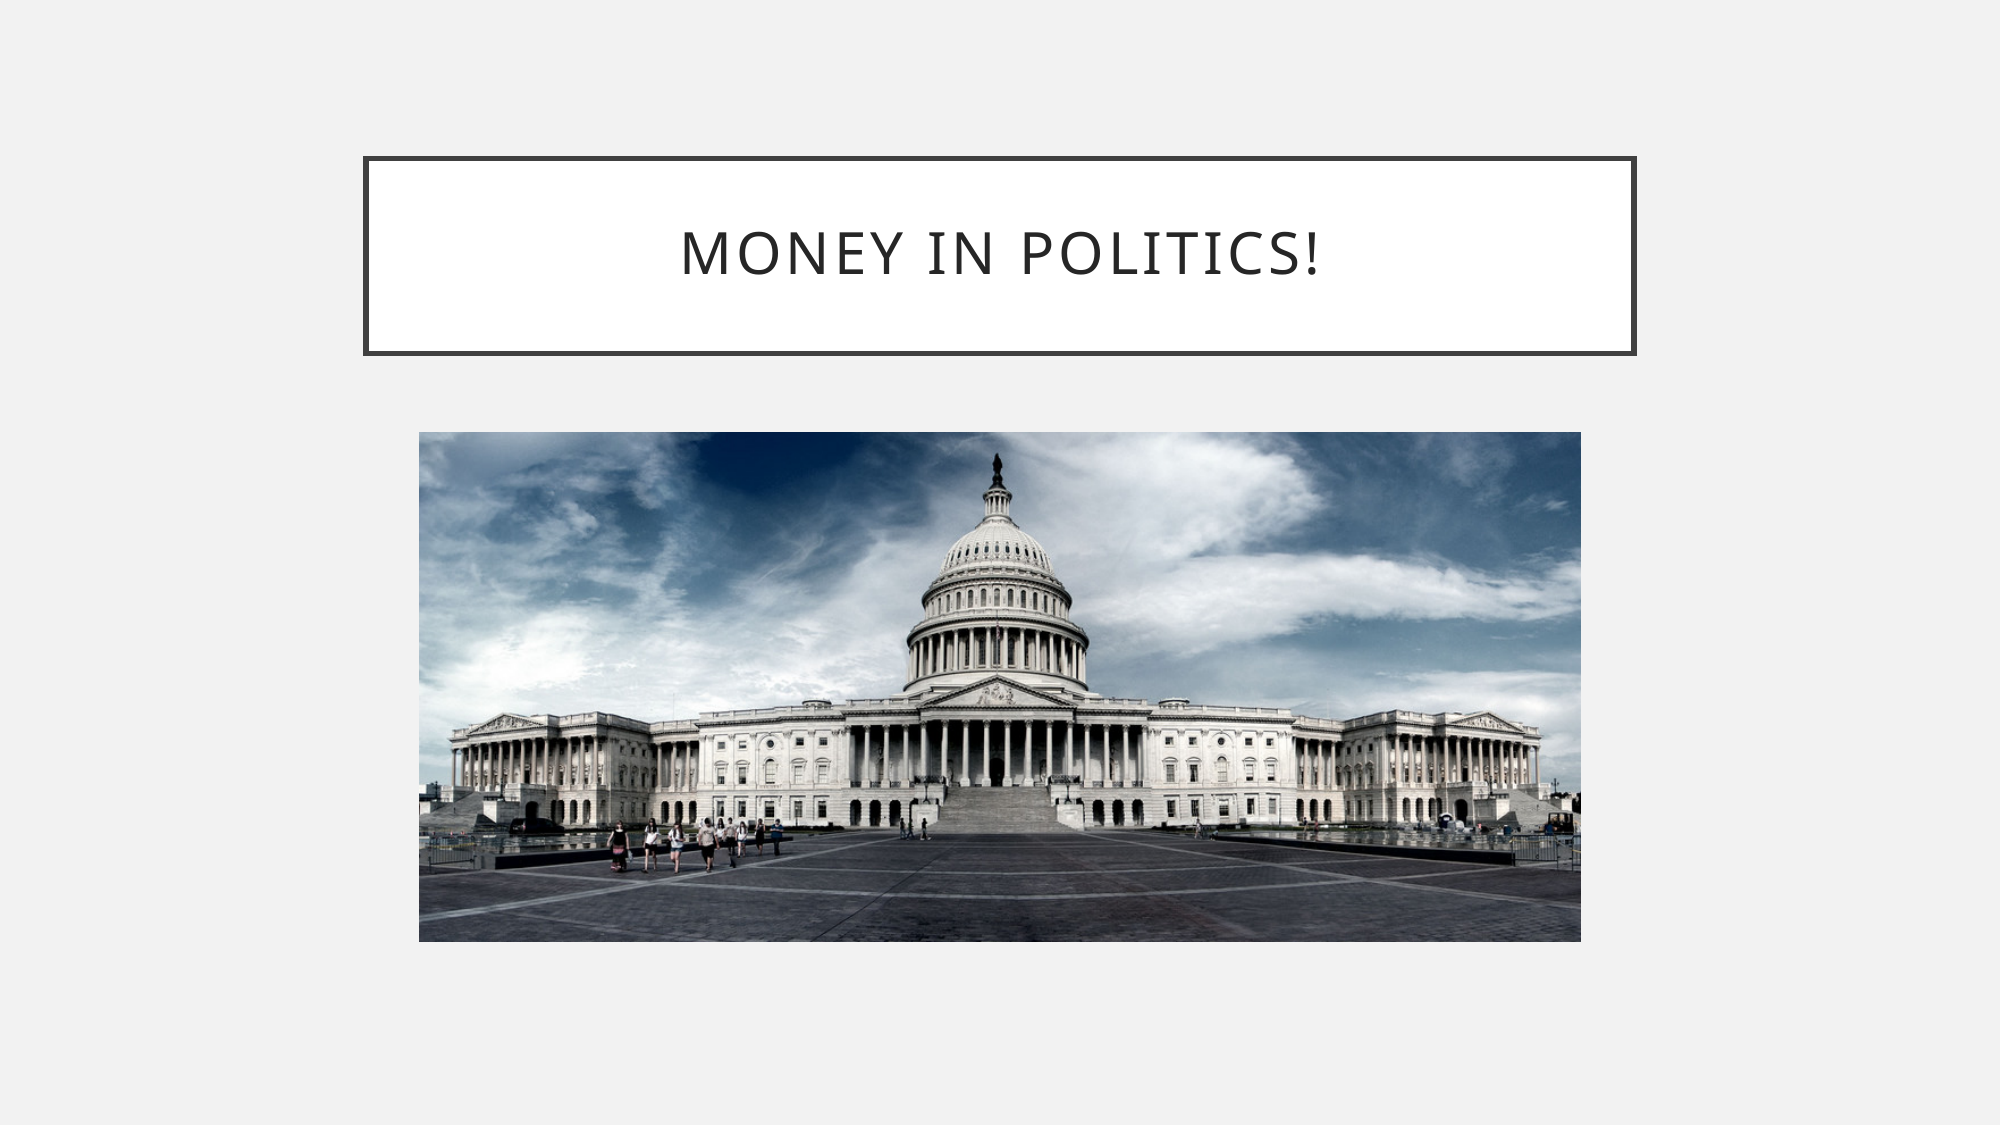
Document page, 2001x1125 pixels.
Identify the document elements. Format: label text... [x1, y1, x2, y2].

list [419, 432, 1581, 942]
title Money in politics! [363, 156, 1637, 356]
